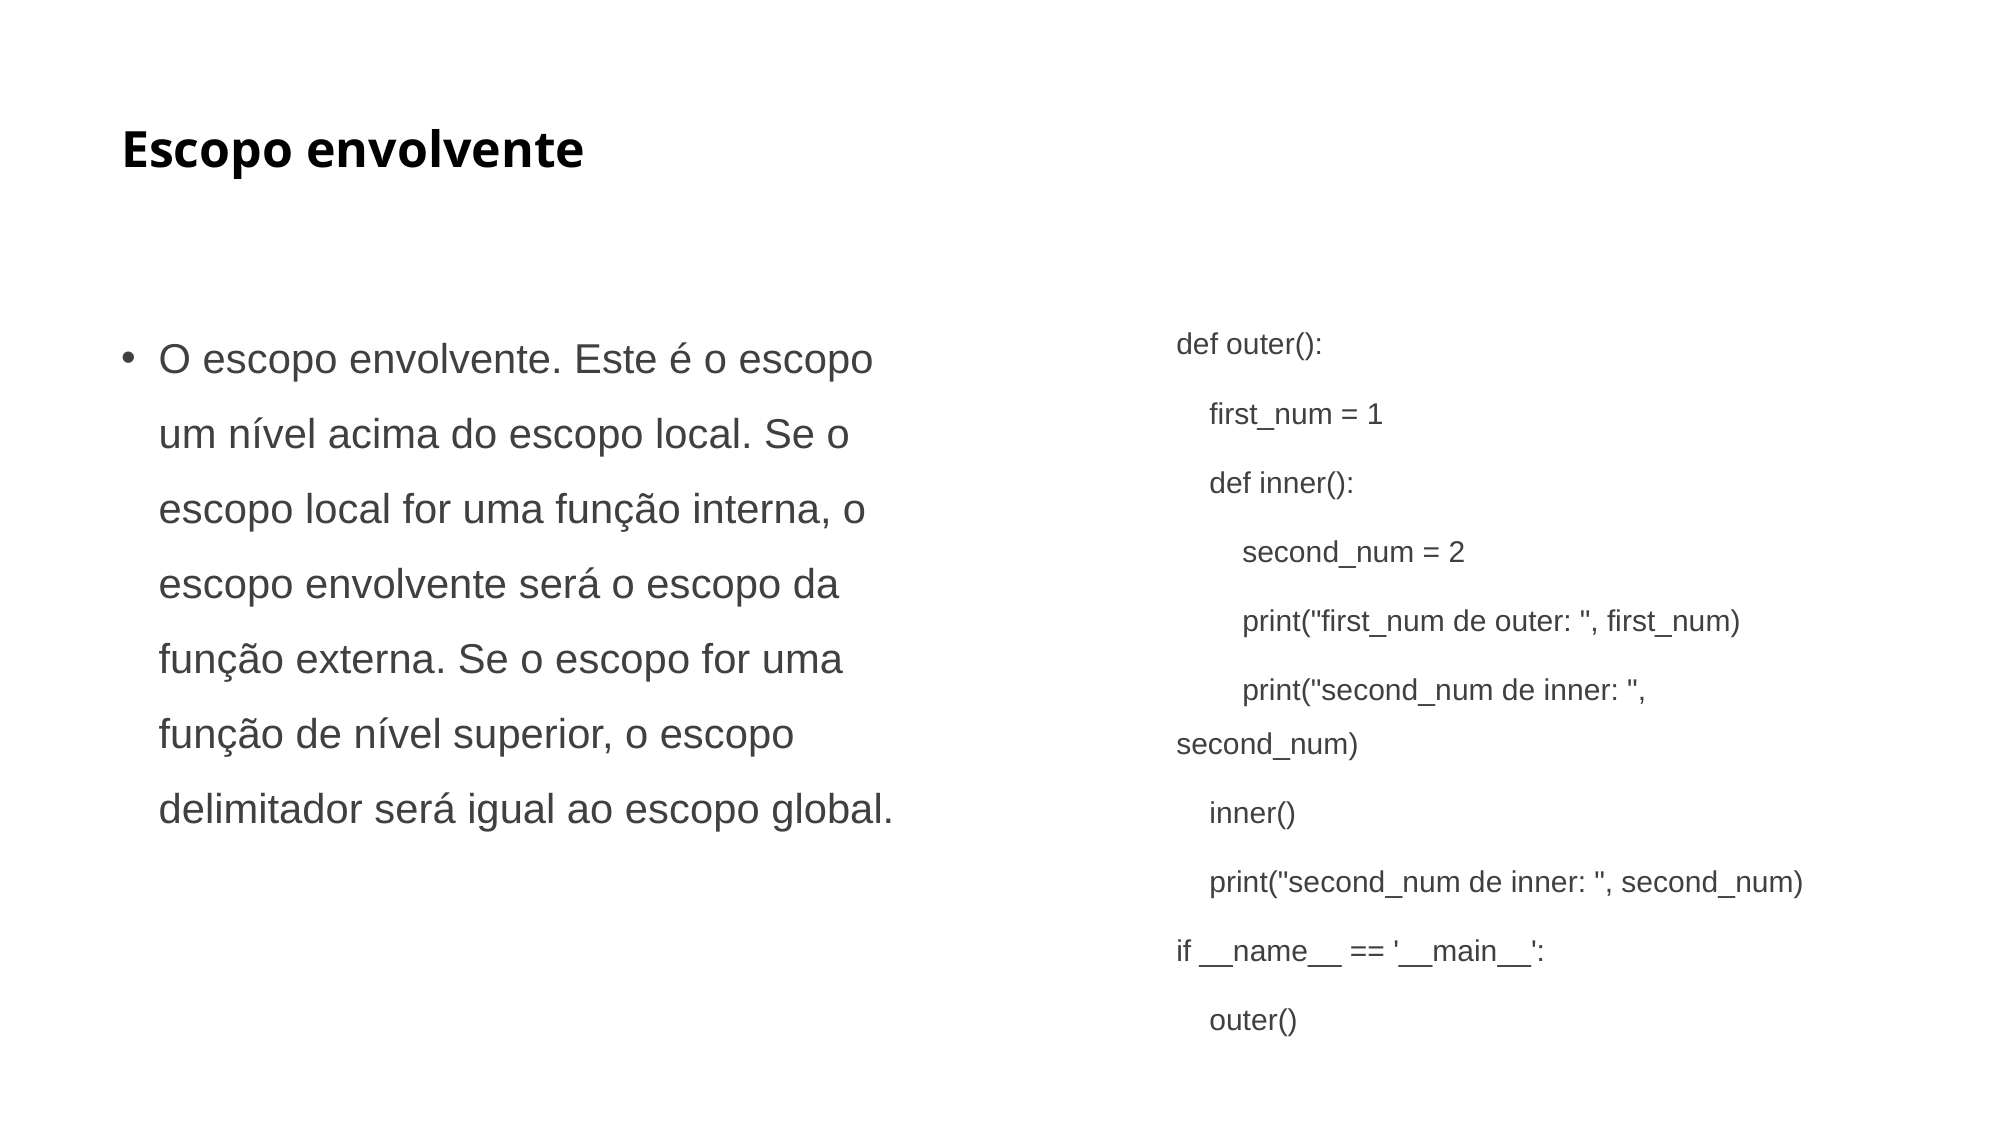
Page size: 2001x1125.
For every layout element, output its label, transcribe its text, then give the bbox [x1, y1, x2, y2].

list def outer(): first_num = 1 def inner(): second_num = 2 print("first_num de outer: ", first_num) print("second_num de inner: ", second_num) inner() print("second_num de inner: ", second_num) if __name__ == '__main__': outer() [1161, 299, 1828, 1095]
title Escopo envolvente [106, 42, 1832, 260]
list O escopo envolvente. Este é o escopo um nível acima do escopo local. Se o escopo local for uma função interna, o escopo envolvente será o escopo da função externa. Se o escopo for uma função de nível superior, o escopo delimitador será igual ao escopo global. [106, 299, 957, 1014]
